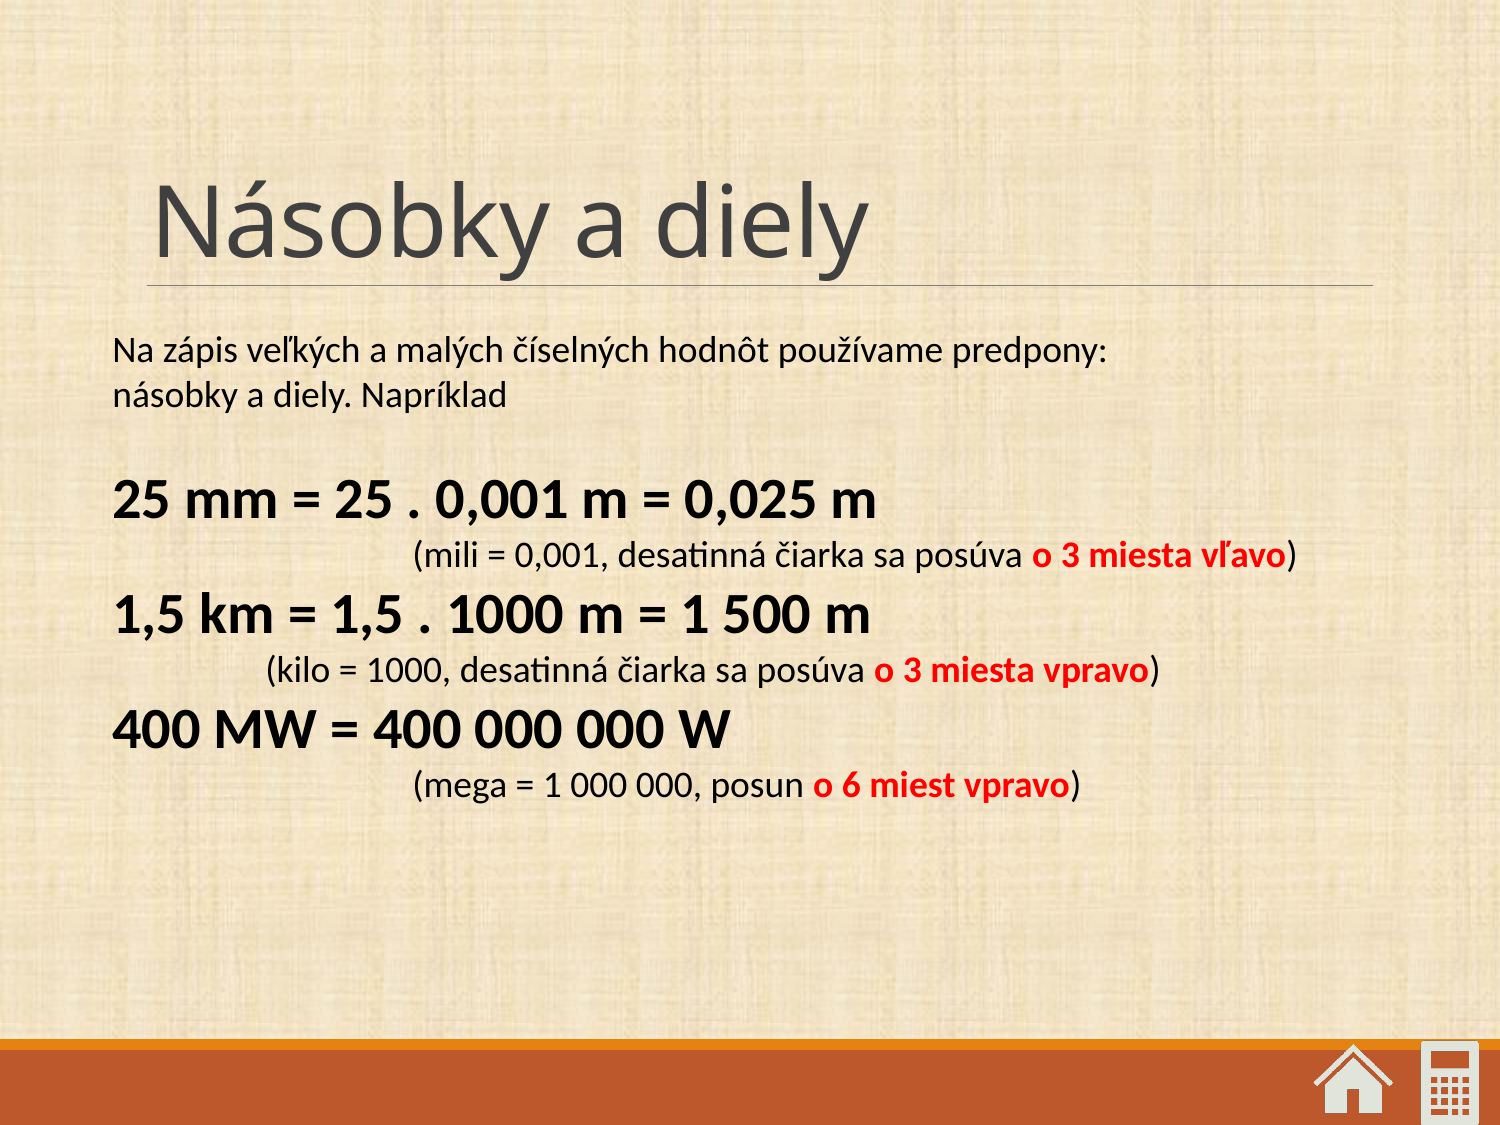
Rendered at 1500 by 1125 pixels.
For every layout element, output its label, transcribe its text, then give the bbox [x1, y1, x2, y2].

text_box Na zápis veľkých a malých číselných hodnôt používame predpony: násobky a diely. Napríklad 25 mm = 25 . 0,001 m = 0,025 m (mili = 0,001, desatinná čiarka sa posúva o 3 miesta vľavo) 1,5 km = 1,5 . 1000 m = 1 500 m (kilo = 1000, desatinná čiarka sa posúva o 3 miesta vpravo) 400 MW = 400 000 000 W (mega = 1 000 000, posun o 6 miest vpravo) [97, 317, 1313, 858]
title Násobky a diely [135, 47, 1373, 285]
picture [1306, 1032, 1500, 1125]
